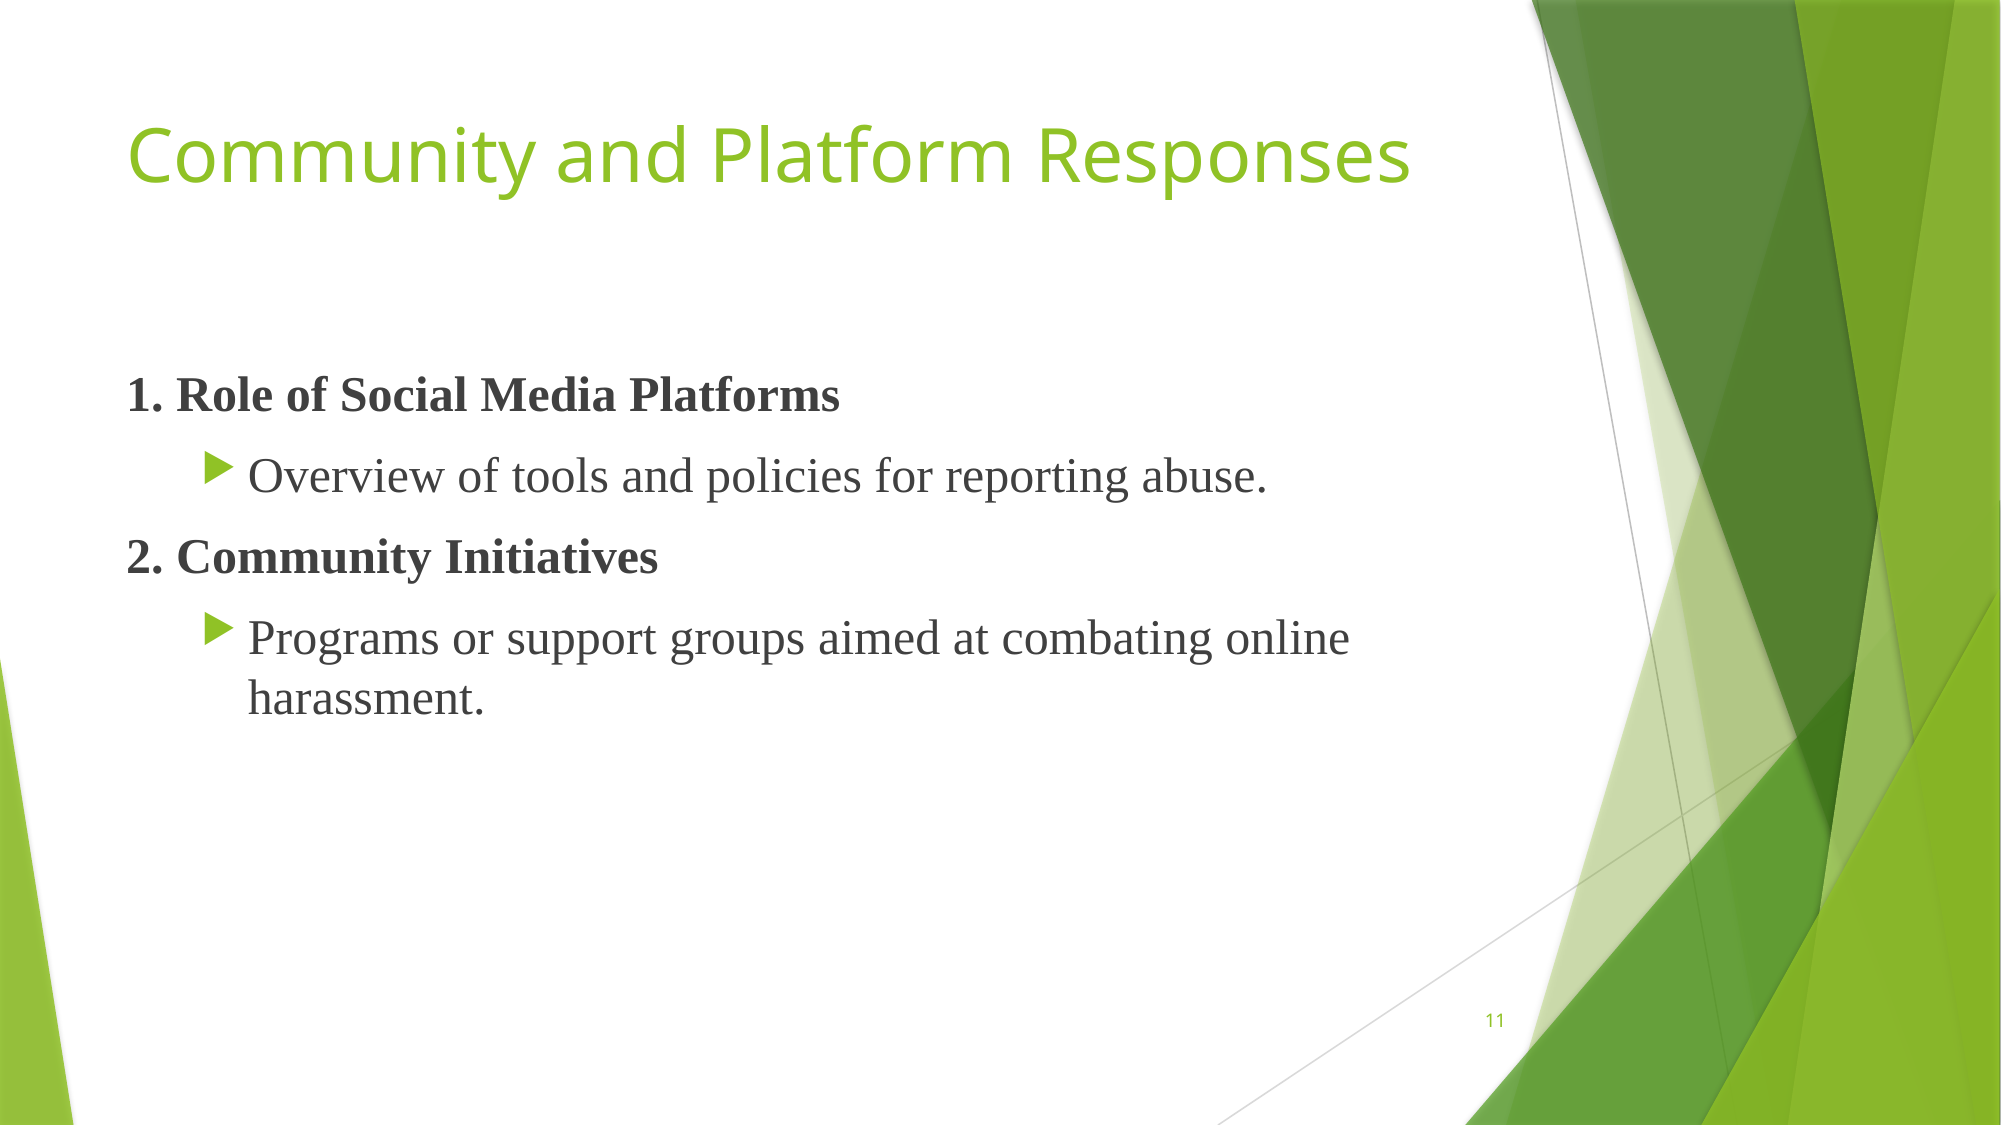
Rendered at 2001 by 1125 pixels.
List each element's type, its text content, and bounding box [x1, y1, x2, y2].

list 1. Role of Social Media Platforms Overview of tools and policies for reporting abuse. 2. Community Initiatives Programs or support groups aimed at combating online harassment. [111, 354, 1522, 992]
title Community and Platform Responses [111, 99, 1522, 317]
slide_number 11 [1409, 991, 1522, 1051]
